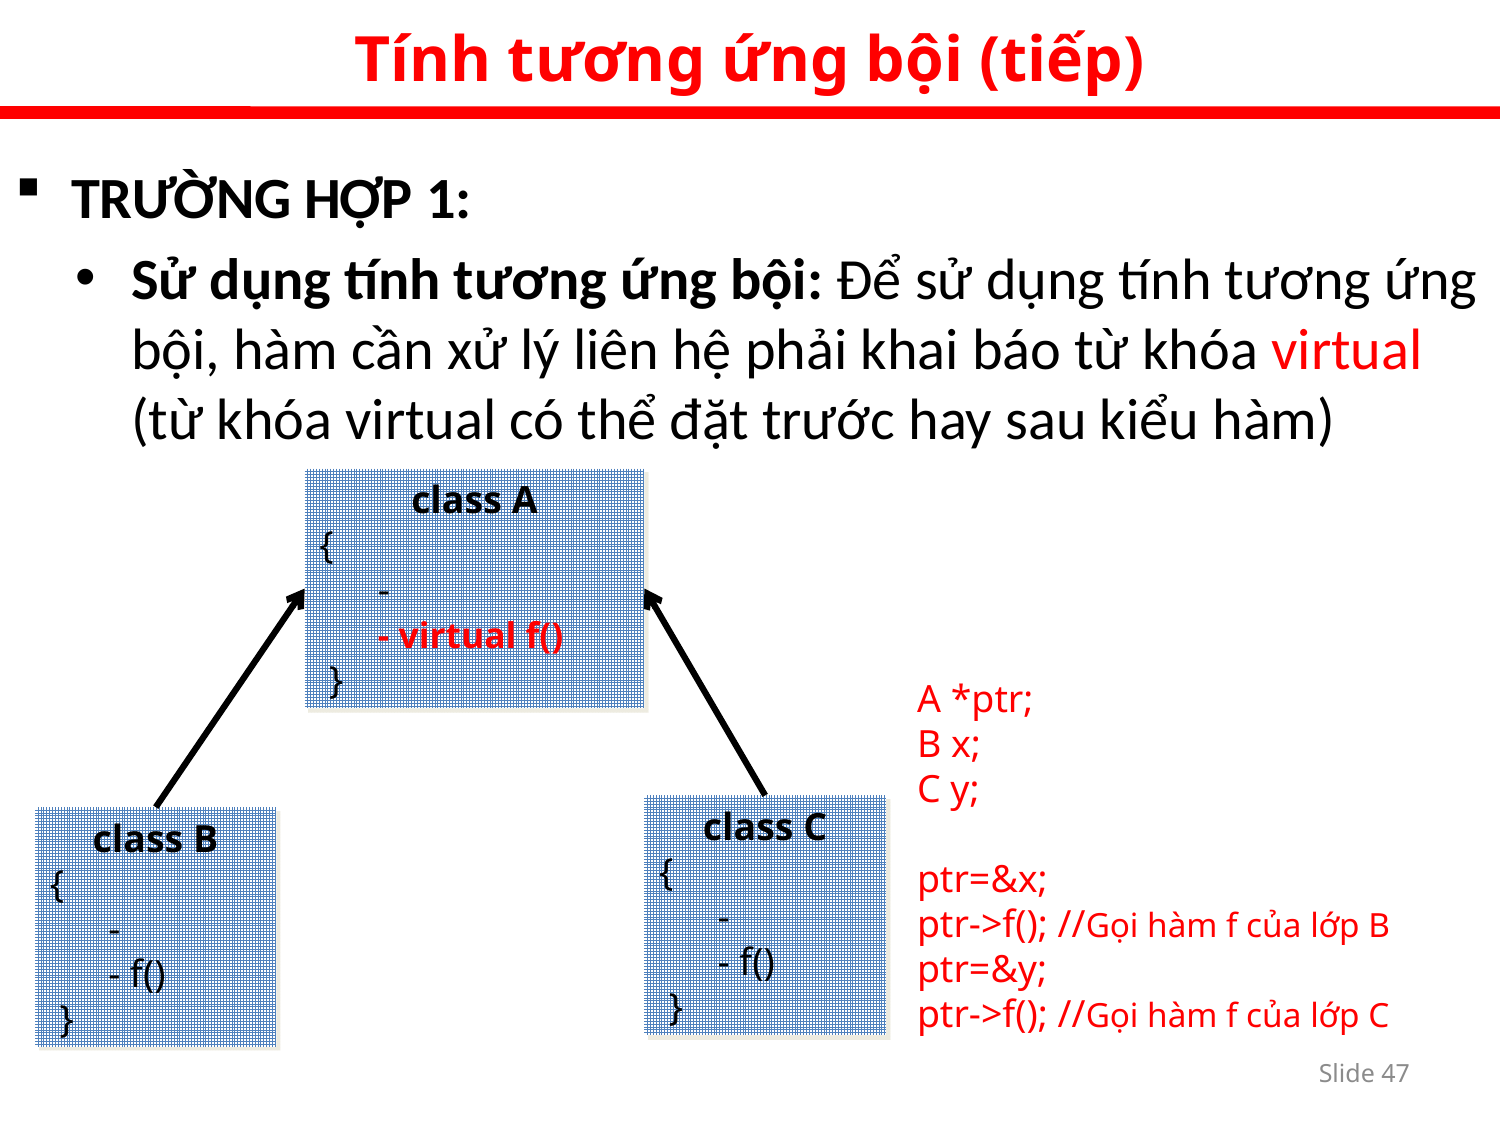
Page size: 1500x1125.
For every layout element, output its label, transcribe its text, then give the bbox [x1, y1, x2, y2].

text_box Tính tương ứng bội (tiếp) [0, 11, 1500, 112]
slide_number Slide 46 [1112, 1043, 1425, 1113]
text_box Tính tương ứng bội (tiếp) [0, 113, 1500, 119]
text_box A *ptr; B x; C y; ptr=&x; ptr->f(); //Gọi hàm f của lớp B ptr=&y; ptr->f(); //Gọi hàm f của lớp C [902, 667, 1500, 1043]
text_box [601, 631, 808, 754]
text_box class B { - - f() } [35, 807, 277, 1047]
list TRƯỜNG HỢP 1: Sử dụng tính tương ứng bội: Để sử dụng tính tương ứng bội, hàm cần xử lý liên hệ phải khai báo từ khóa virtual (từ khóa virtual có thể đặt trước hay sau kiểu hàm) [0, 152, 1500, 469]
text_box class C { - - f() } [644, 795, 886, 1036]
text_box class A { - - virtual f() } [304, 468, 645, 709]
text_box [121, 623, 340, 774]
